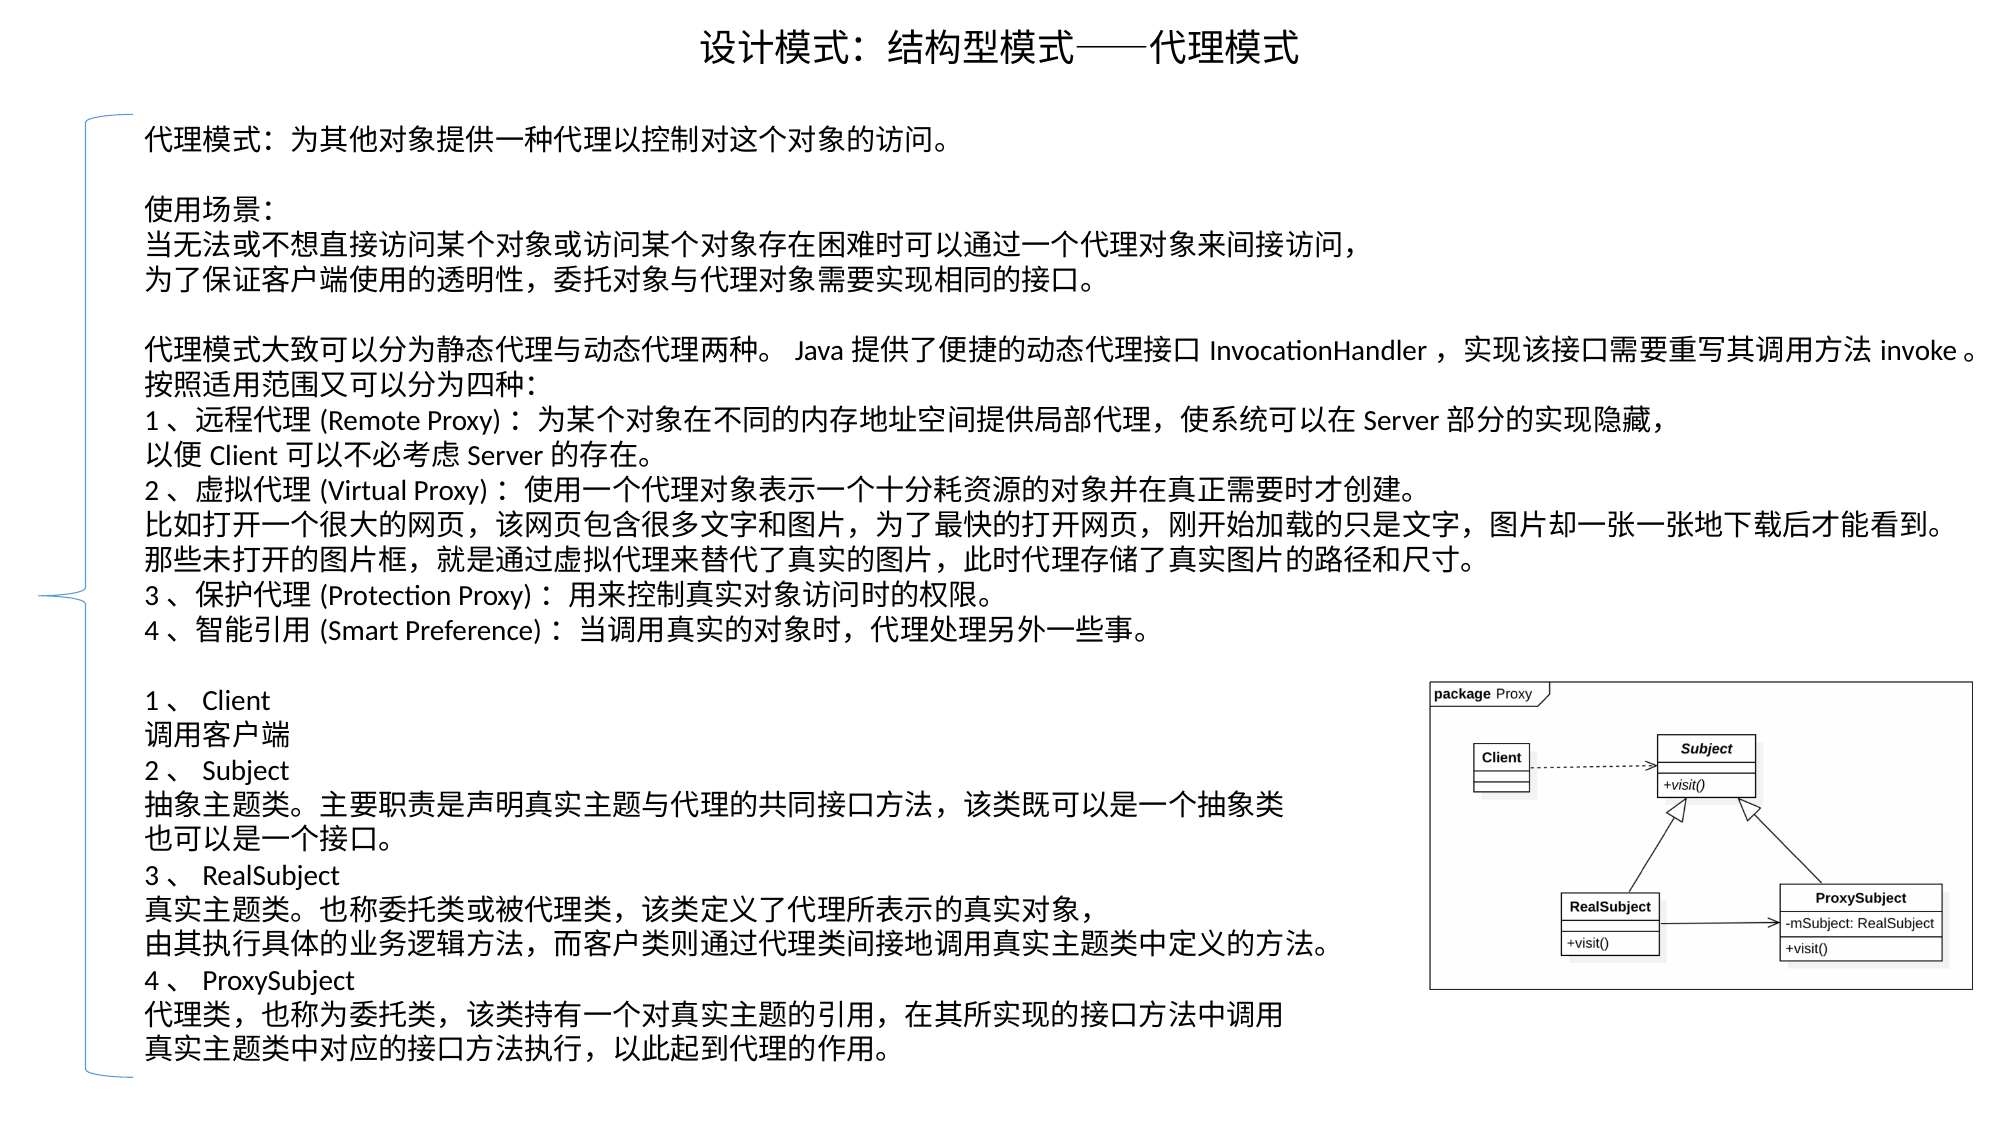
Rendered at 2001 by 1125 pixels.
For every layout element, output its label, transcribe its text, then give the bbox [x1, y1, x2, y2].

text_box 设计模式：结构型模式——代理模式 [685, 16, 1315, 77]
text_box 代理模式：为其他对象提供一种代理以控制对这个对象的访问。 使用场景： 当无法或不想直接访问某个对象或访问某个对象存在困难时可以通过一个代理对象来间接访问， 为了保证客户端使用的透明性，委托对象与代理对象需要实现相同的接口。 代理模式大致可以分为静态代理与动态代理两种。Java提供了便捷的动态代理接口InvocationHandler，实现该接口需要重写其调用方法invoke。 按照适用范围又可以分为四种： 1、远程代理(Remote Proxy)：为某个对象在不同的内存地址空间提供局部代理，使系统可以在Server部分的实现隐藏， 以便Client可以不必考虑Server的存在。 2、虚拟代理(Virtual Proxy)：使用一个代理对象表示一个十分耗资源的对象并在真正需要时才创建。 比如打开一个很大的网页，该网页包含很多文字和图片，为了最快的打开网页，刚开始加载的只是文字，图片却一张一张地下载后才能看到。 那些未打开的图片框，就是通过虚拟代理来替代了真实的图片，此时代理存储了真实图片的路径和尺寸。 3、保护代理(Protection Proxy)：用来控制真实对象访问时的权限。 4、智能引用(Smart Preference)：当调用真实的对象时，代理处理另外一些事。 1、Client 调用客户端 2、Subject 抽象主题类。主要职责是声明真实主题与代理的共同接口方法，该类既可以是一个抽象类 也可以是一个接口。 3、RealSubject 真实主题类。也称委托类或被代理类，该类定义了代理所表示的真实对象， 由其执行具体的业务逻辑方法，而客户类则通过代理类间接地调用真实主题类中定义的方法。 4、ProxySubject 代理类，也称为委托类，该类持有一个对真实主题的引用，在其所实现的接口方法中调用 真实主题类中对应的接口方法执行，以此起到代理的作用。 [129, 114, 2000, 1073]
picture [1427, 681, 1974, 990]
text_box [37, 113, 134, 1078]
